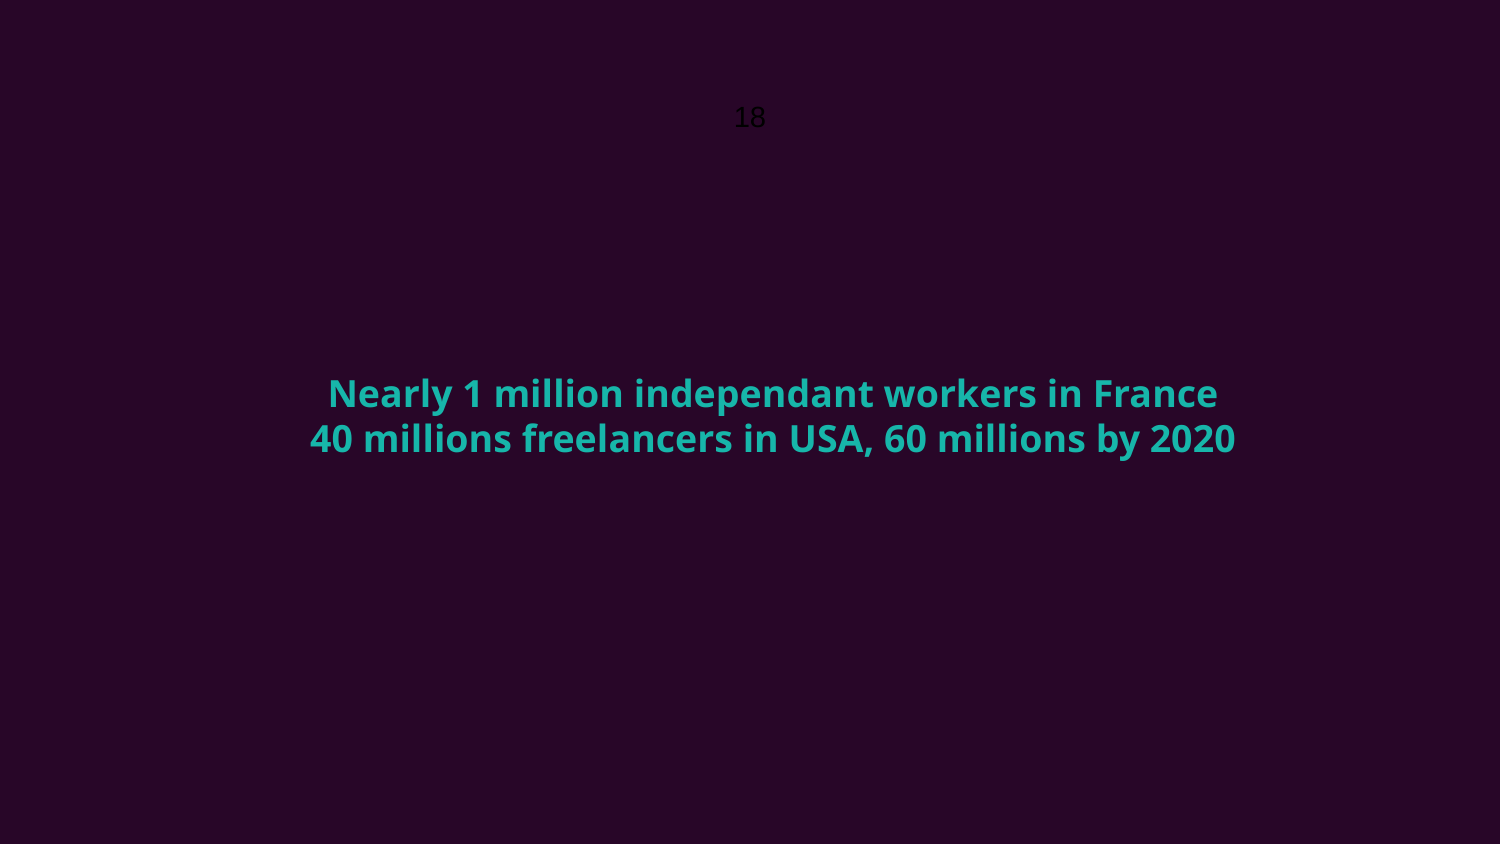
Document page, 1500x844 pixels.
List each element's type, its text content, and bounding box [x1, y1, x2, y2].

slide_number 18 [705, 83, 795, 149]
text_box Nearly 1 million independant workers in France 40 millions freelancers in USA, 60 millions by 2020 [47, 363, 1500, 513]
